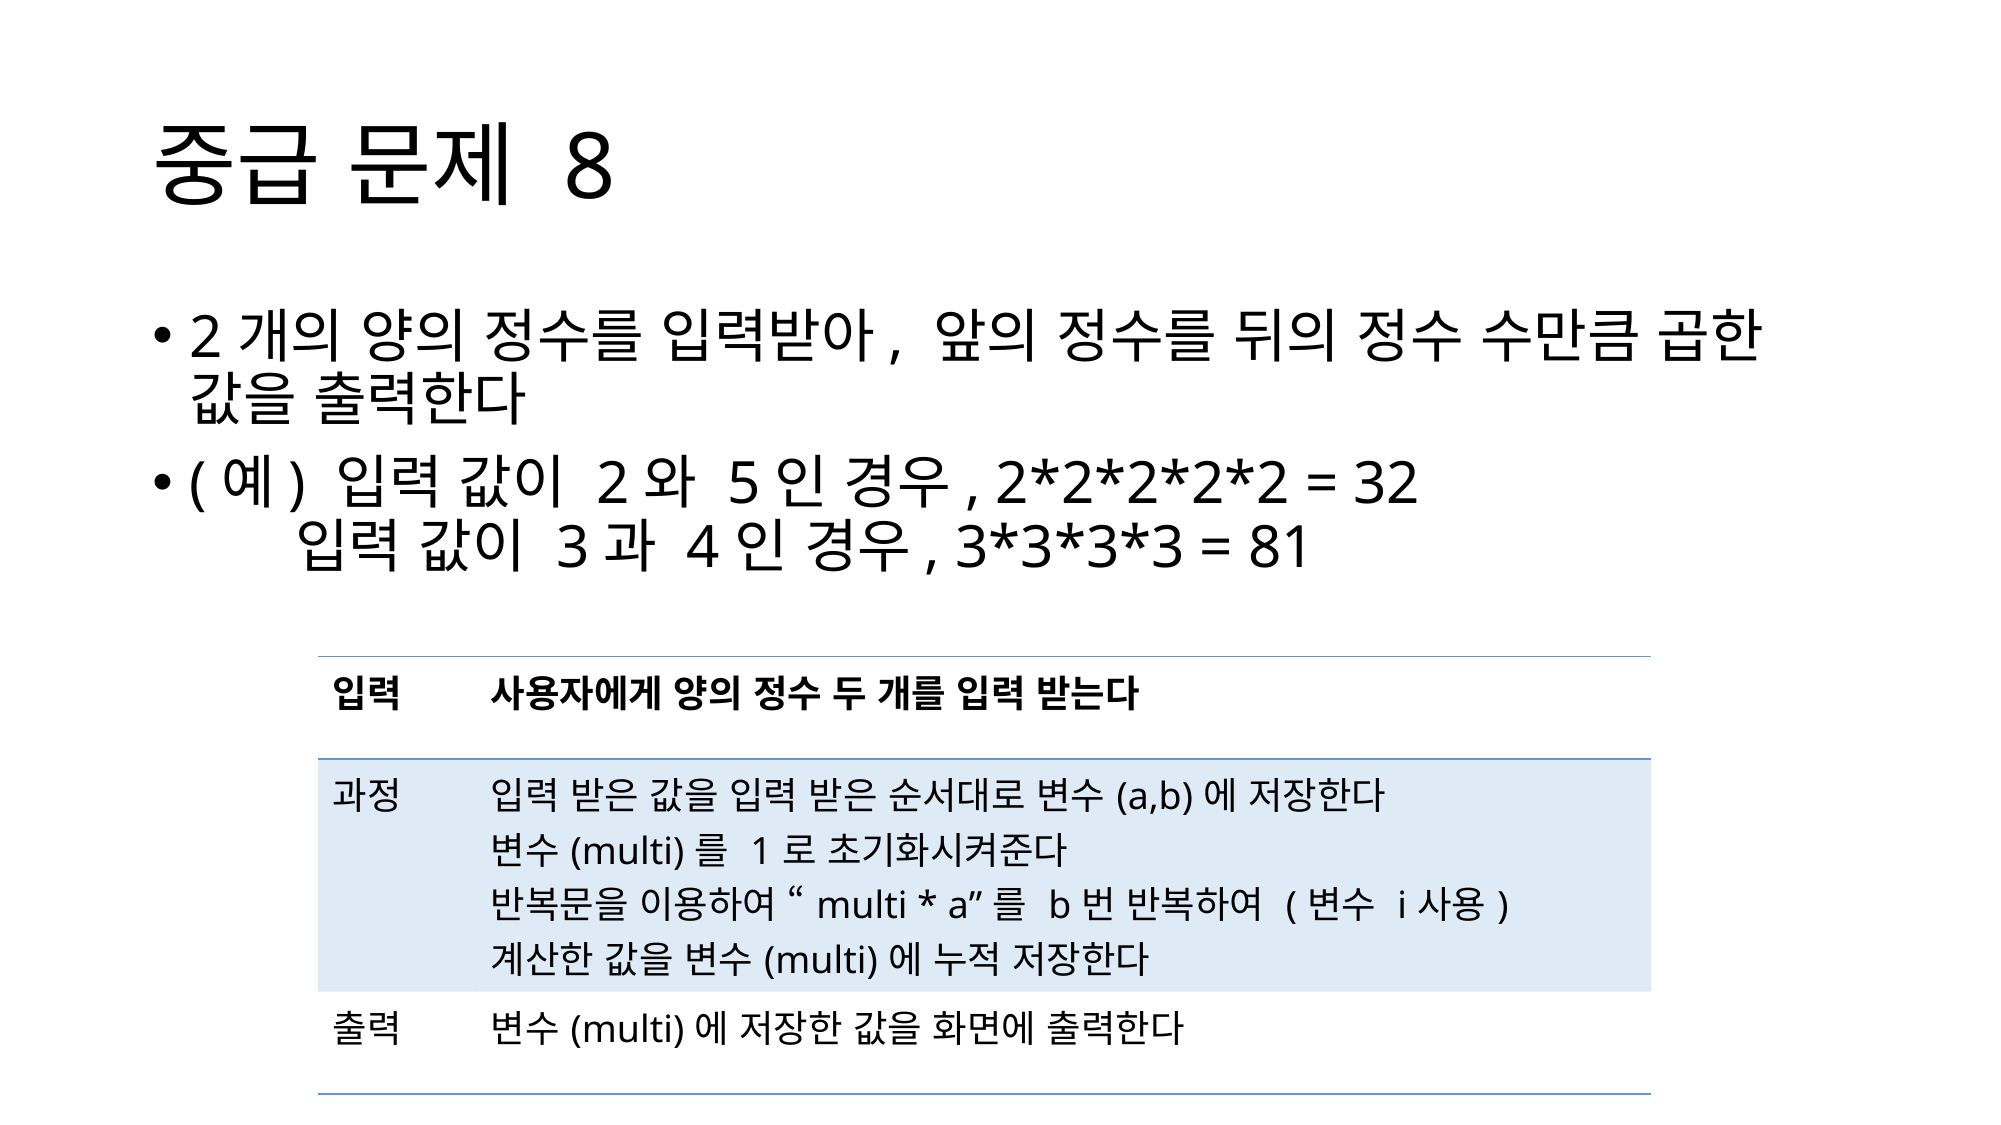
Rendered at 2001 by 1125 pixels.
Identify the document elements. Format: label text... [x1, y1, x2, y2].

table_cell 변수(multi)에 저장한 값을 화면에 출력한다 [476, 992, 1651, 1093]
table_cell 출력 [318, 992, 476, 1093]
table_cell 입력 받은 값을 입력 받은 순서대로 변수(a,b)에 저장한다 변수(multi)를 1로 초기화시켜준다 반복문을 이용하여 “multi * a”를 b번 반복하여 (변수 i사용) 계산한 값을 변수(multi)에 누적 저장한다 [476, 760, 1651, 992]
table_header 사용자에게 양의 정수 두 개를 입력 받는다 [476, 657, 1651, 758]
table_cell 과정 [318, 760, 476, 992]
list 2개의 양의 정수를 입력받아, 앞의 정수를 뒤의 정수 수만큼 곱한 값을 출력한다 (예) 입력 값이 2와 5인 경우, 2*2*2*2*2 = 32 입력 값이 3과 4인 경우, 3*3*3*3 = 81 [137, 299, 1863, 1014]
title 중급 문제 8 [137, 59, 1863, 278]
table_header 입력 [318, 657, 476, 758]
